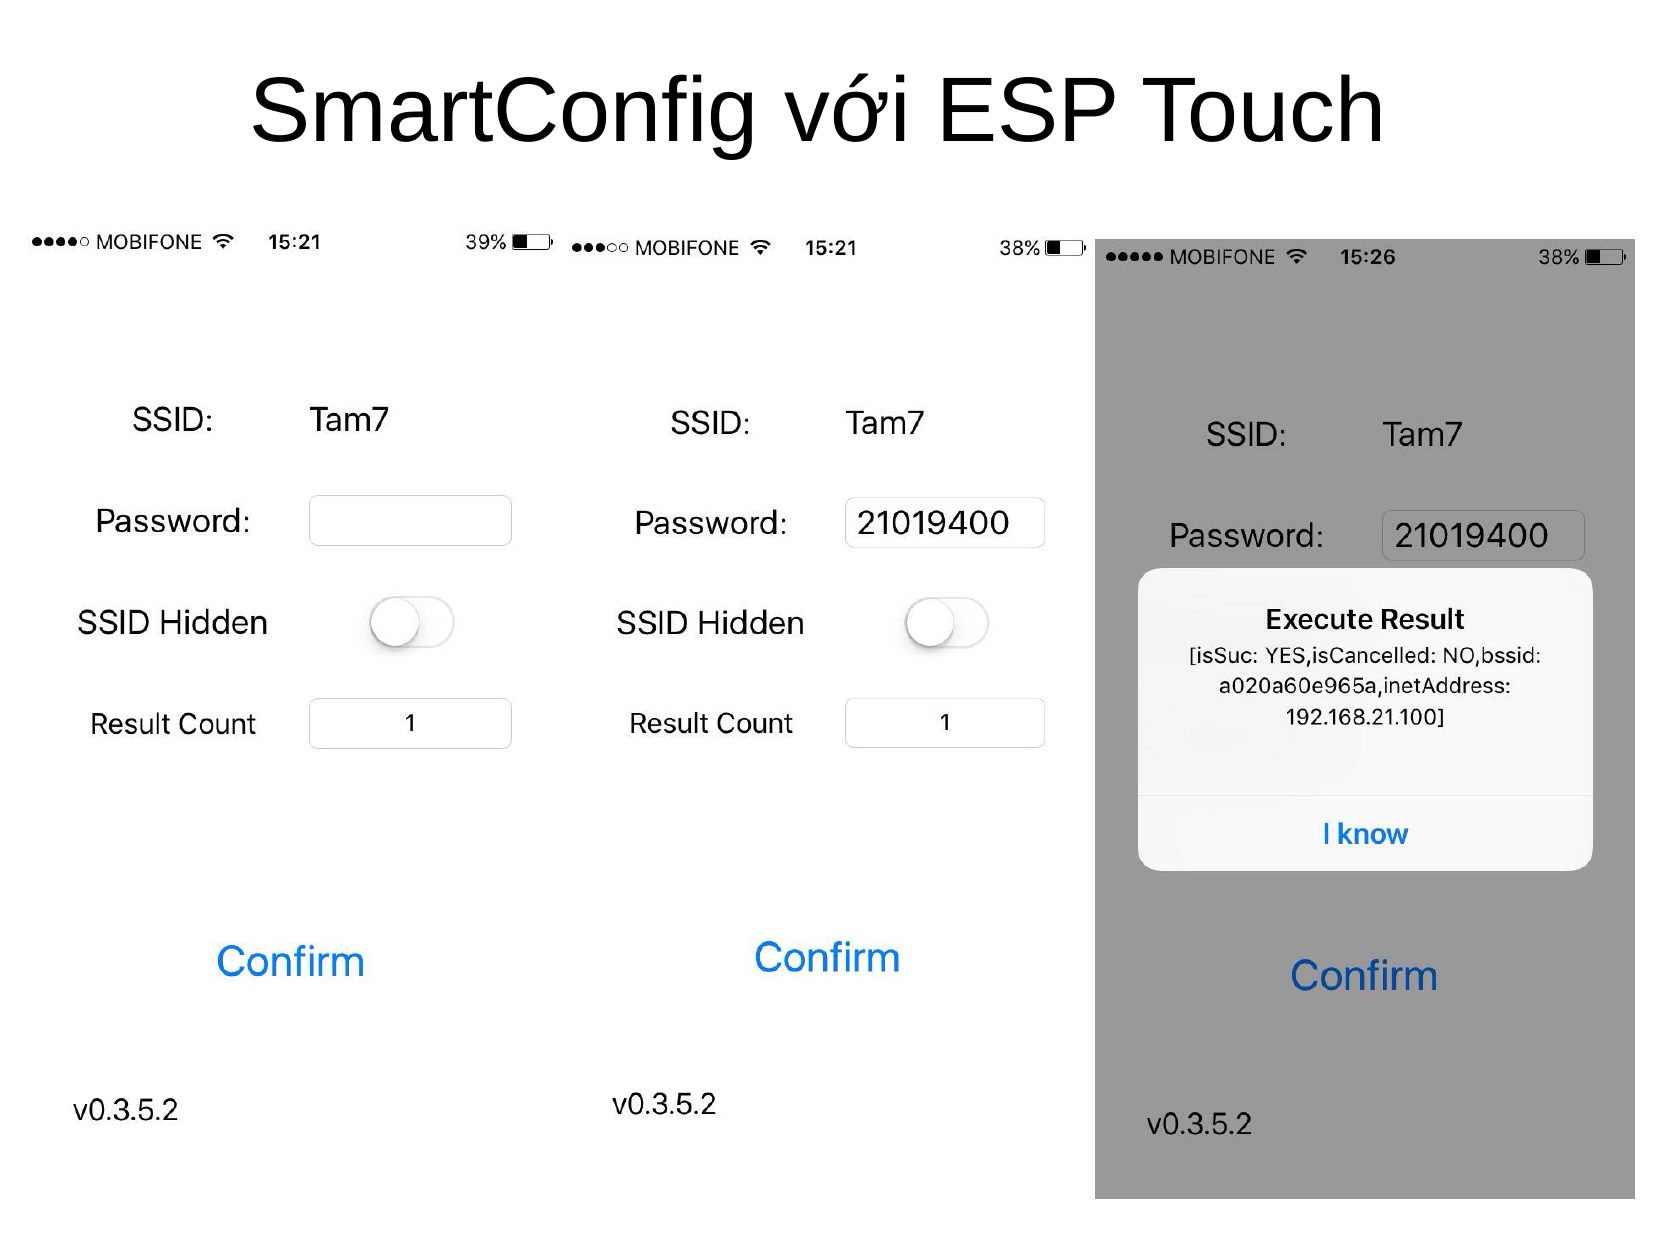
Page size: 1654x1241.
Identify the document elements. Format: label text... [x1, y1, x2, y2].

picture [21, 224, 1635, 1199]
text_box SmartConfig với ESP Touch [75, 29, 1563, 180]
